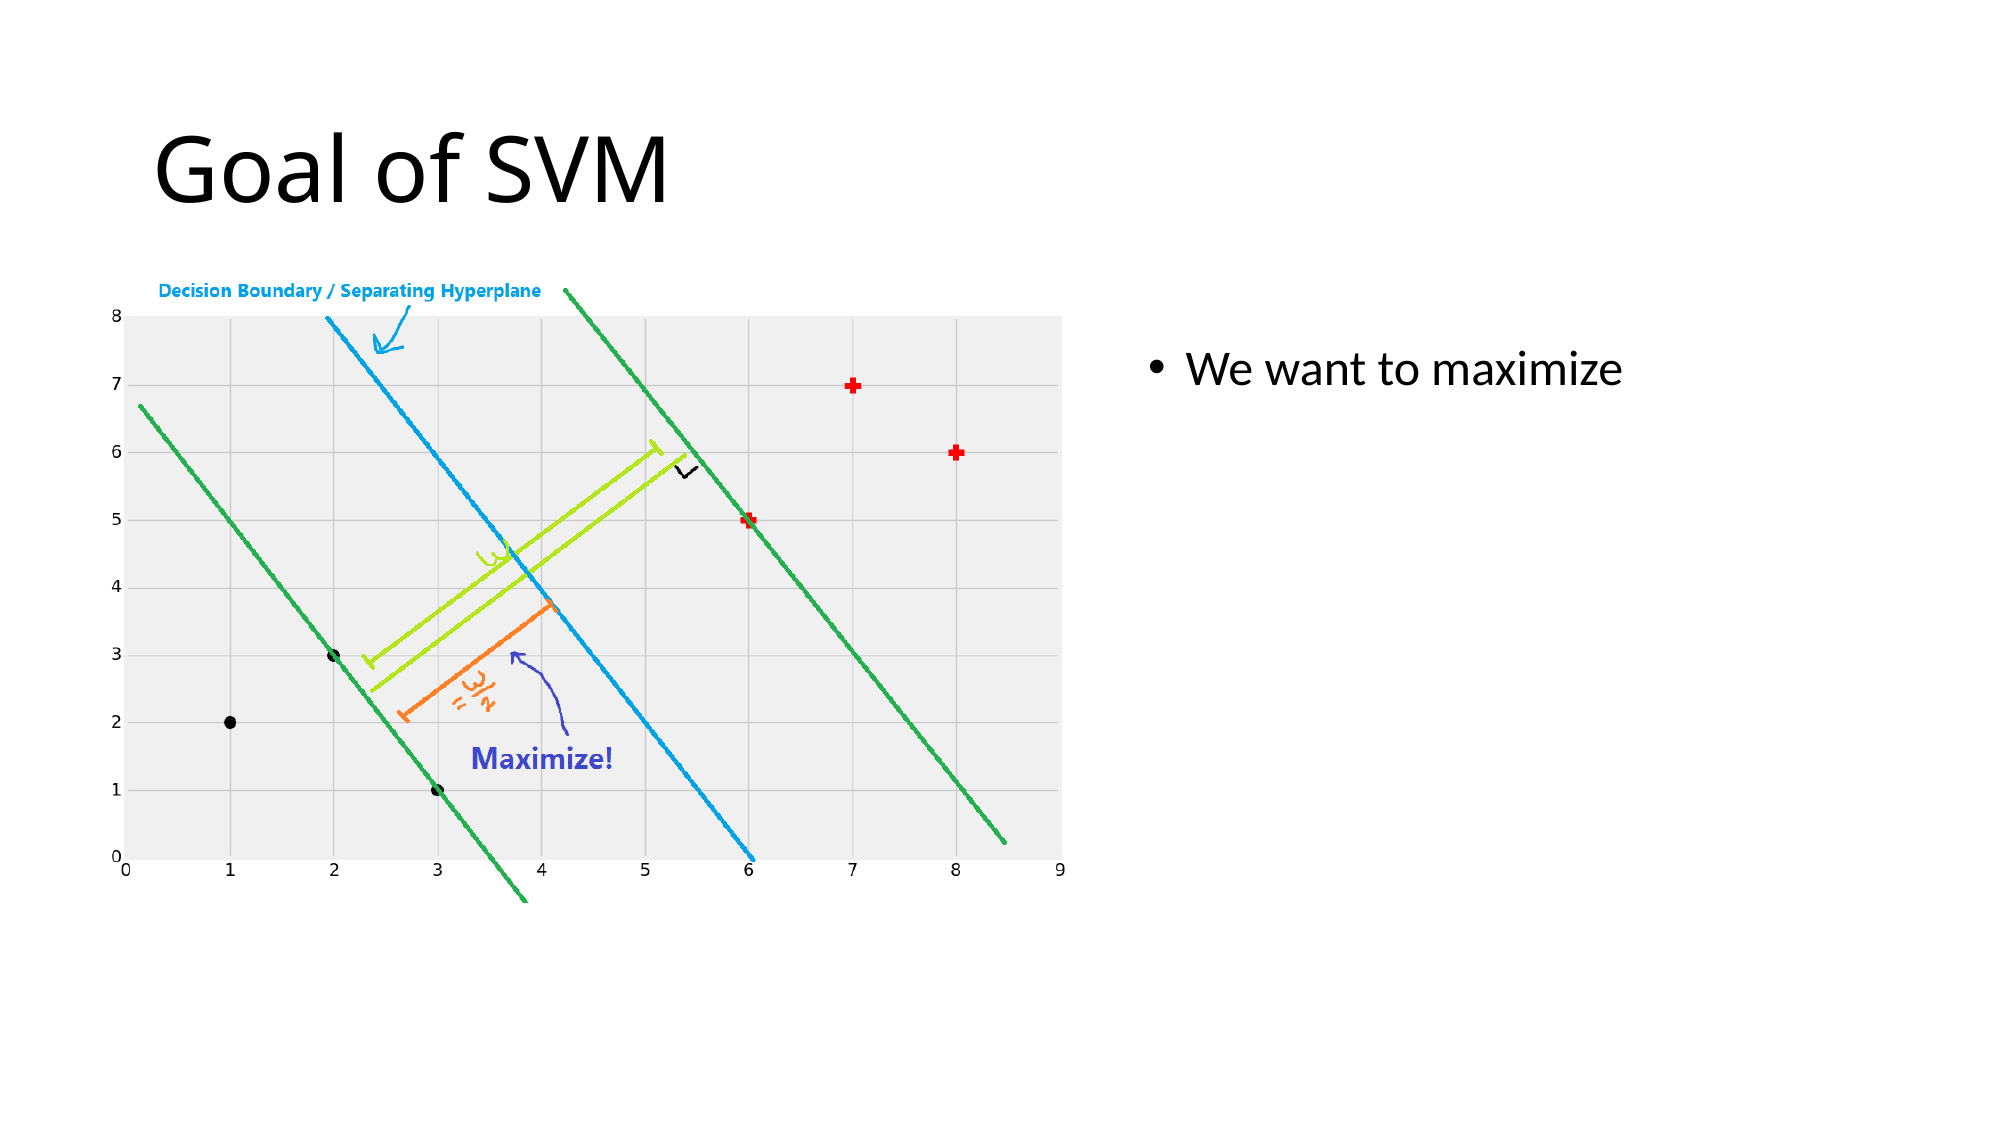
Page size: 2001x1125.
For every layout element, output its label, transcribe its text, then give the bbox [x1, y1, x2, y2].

title Goal of SVM [137, 64, 1863, 282]
picture [40, 252, 1113, 903]
